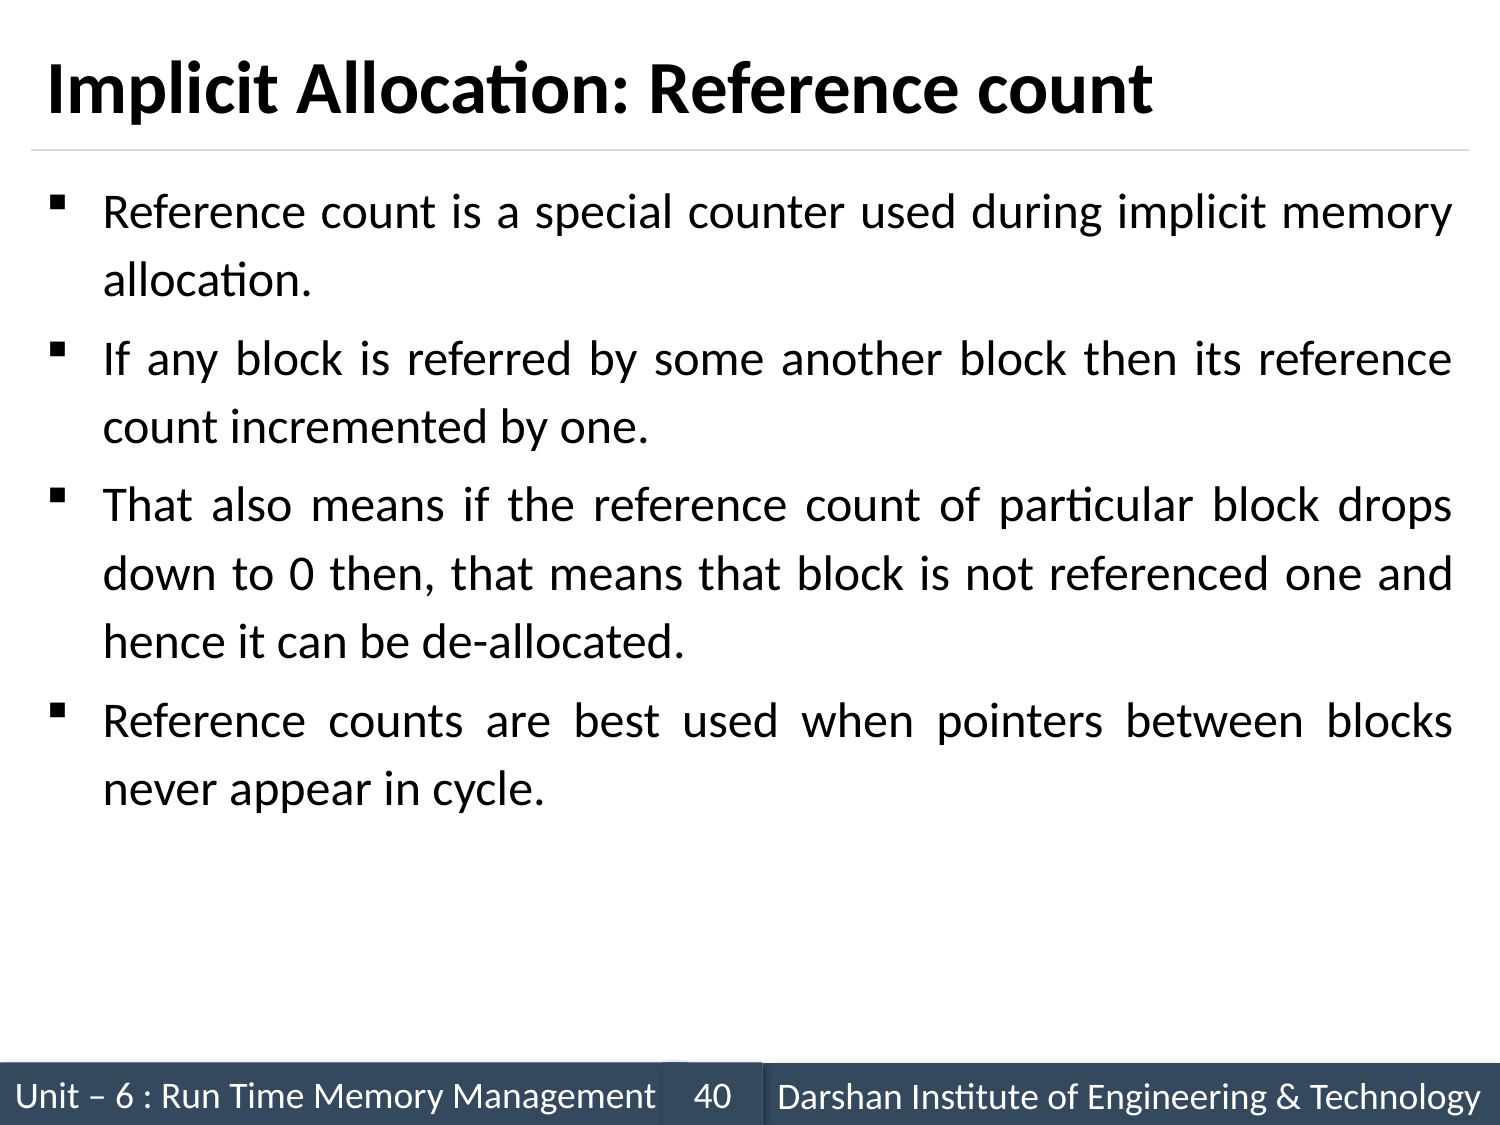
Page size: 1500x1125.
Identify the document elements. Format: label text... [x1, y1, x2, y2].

list Reference count is a special counter used during implicit memory allocation. If any block is referred by some another block then its reference count incremented by one. That also means if the reference count of particular block drops down to 0 then, that means that block is not referenced one and hence it can be de-allocated. Reference counts are best used when pointers between blocks never appear in cycle. [31, 162, 1469, 1038]
title Implicit Allocation: Reference count [31, 17, 1469, 150]
